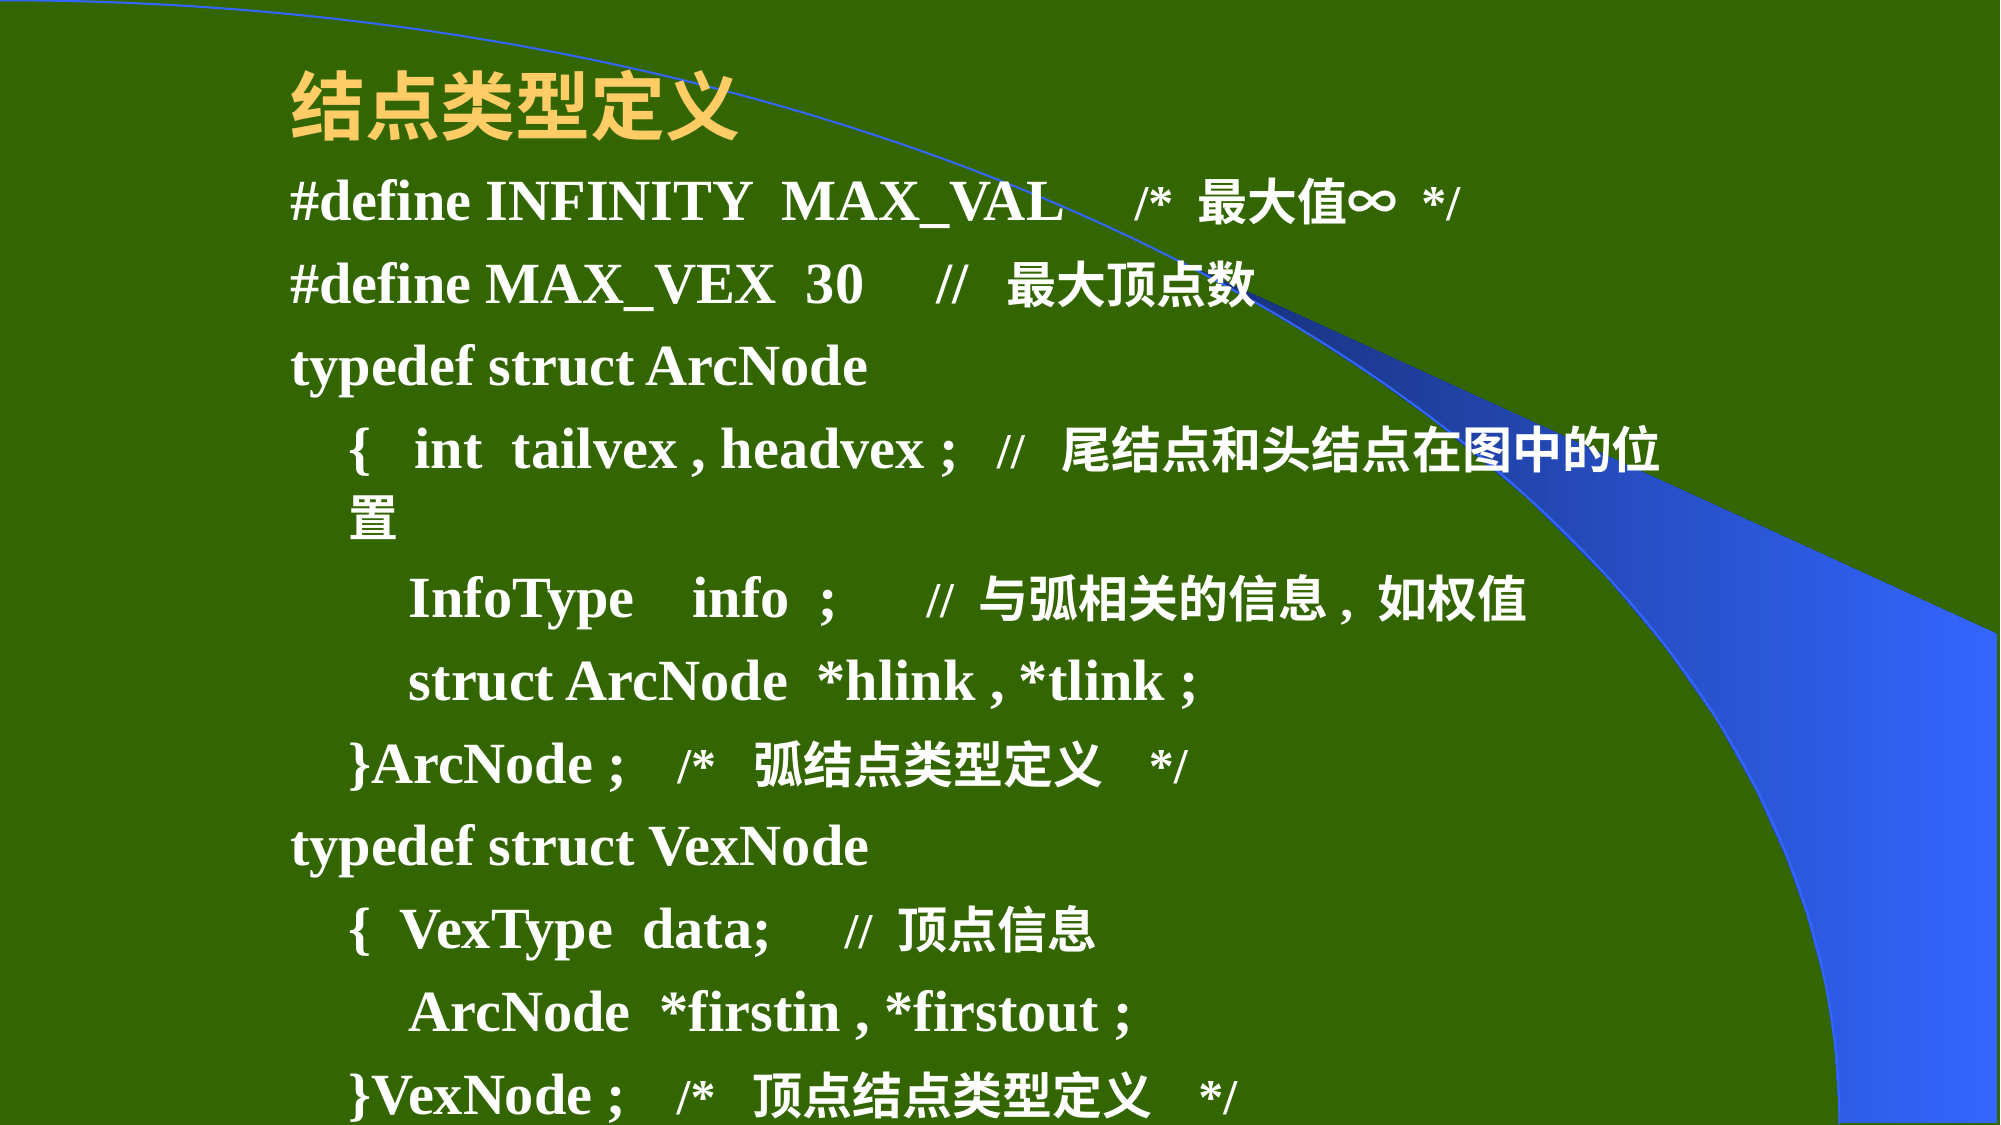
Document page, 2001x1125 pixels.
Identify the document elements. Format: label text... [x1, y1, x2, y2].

list 结点类型定义 #define INFINITY MAX_VAL /* 最大值∞ */ #define MAX_VEX 30 // 最大顶点数 typedef struct ArcNode { int tailvex , headvex ; // 尾结点和头结点在图中的位置 InfoType info ; // 与弧相关的信息, 如权值 struct ArcNode *hlink , *tlink ; }ArcNode ; /* 弧结点类型定义 */ typedef struct VexNode { VexType data; // 顶点信息 ArcNode *firstin , *firstout ; }VexNode ; /* 顶点结点类型定义 */ [275, 42, 1721, 1094]
